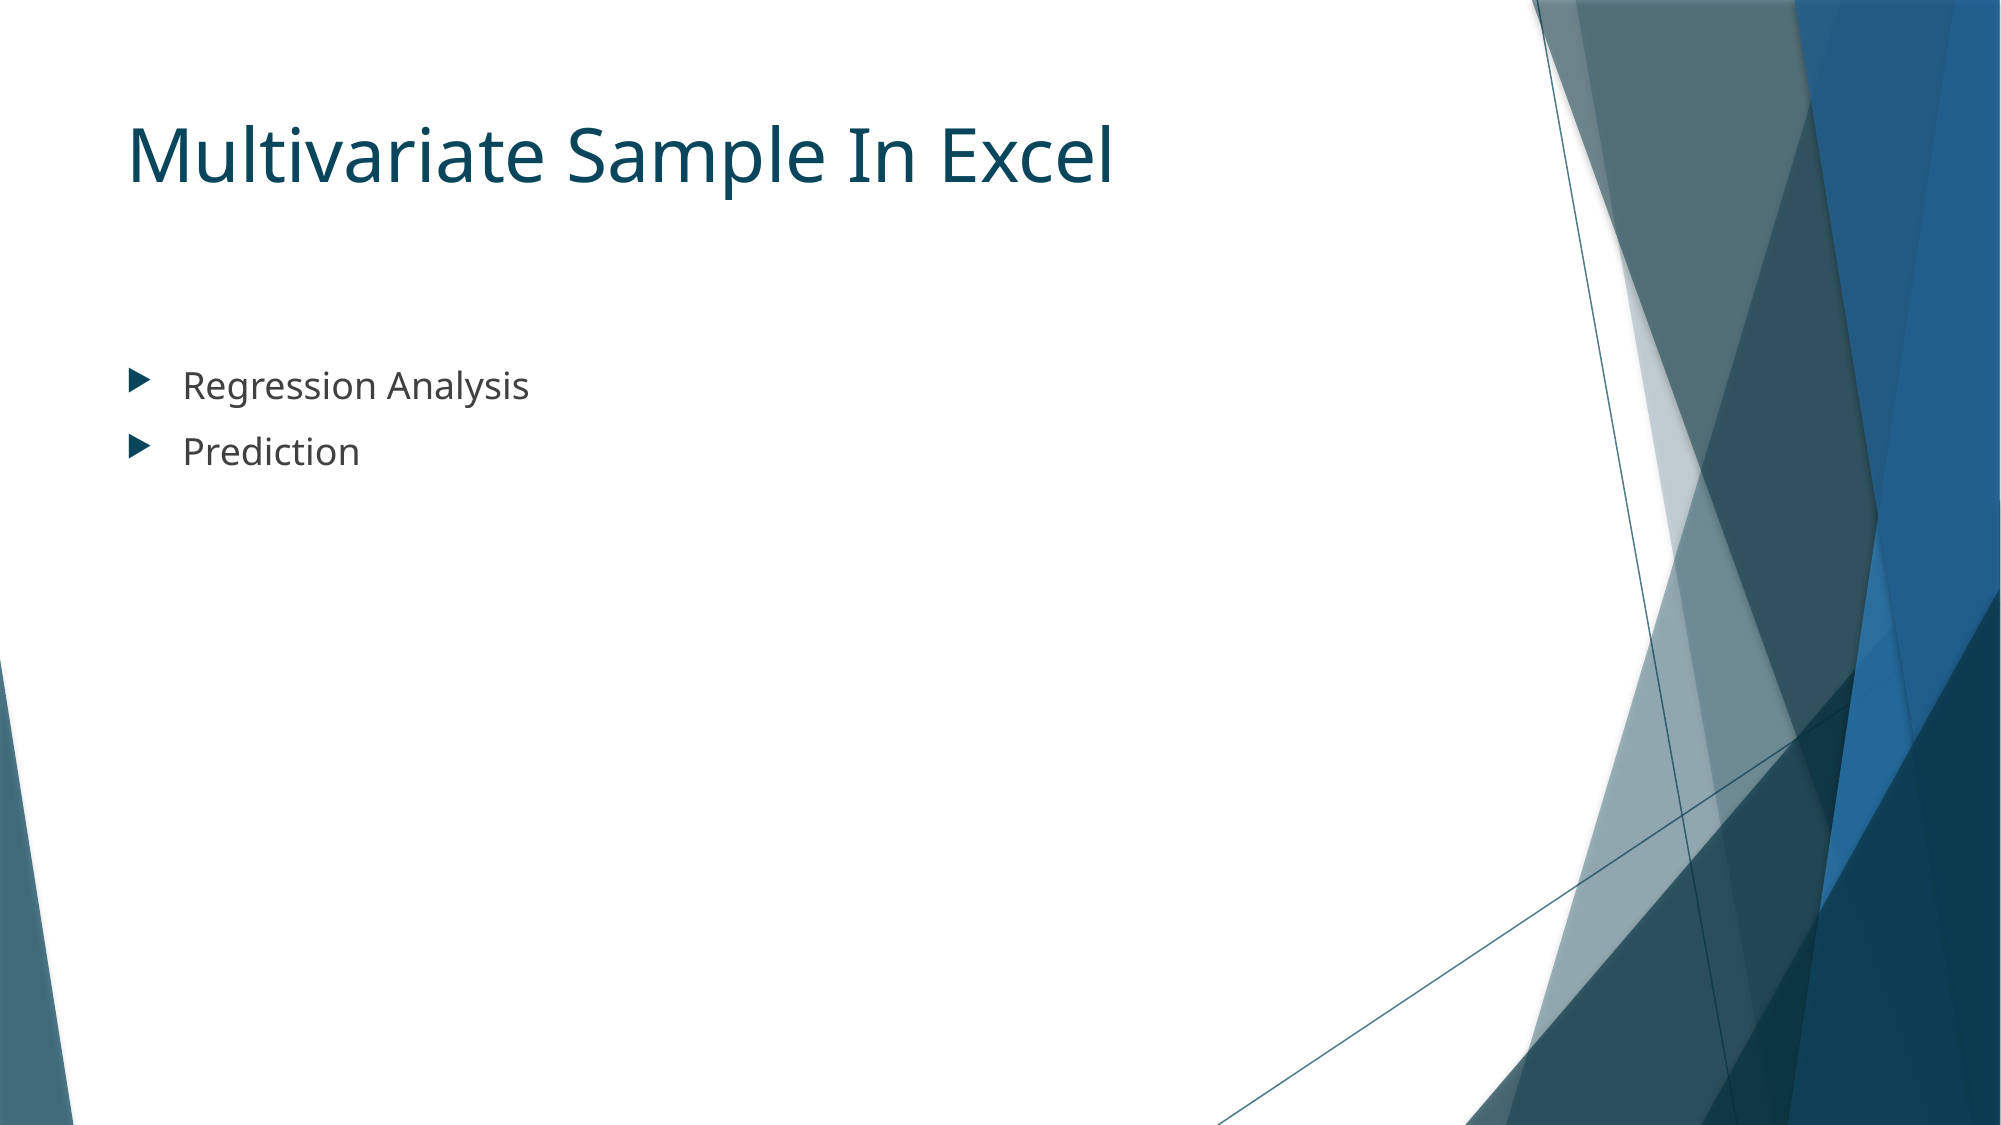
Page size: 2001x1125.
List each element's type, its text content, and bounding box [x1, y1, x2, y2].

list Regression Analysis Prediction [111, 354, 1522, 992]
title Multivariate Sample In Excel [111, 99, 1522, 317]
